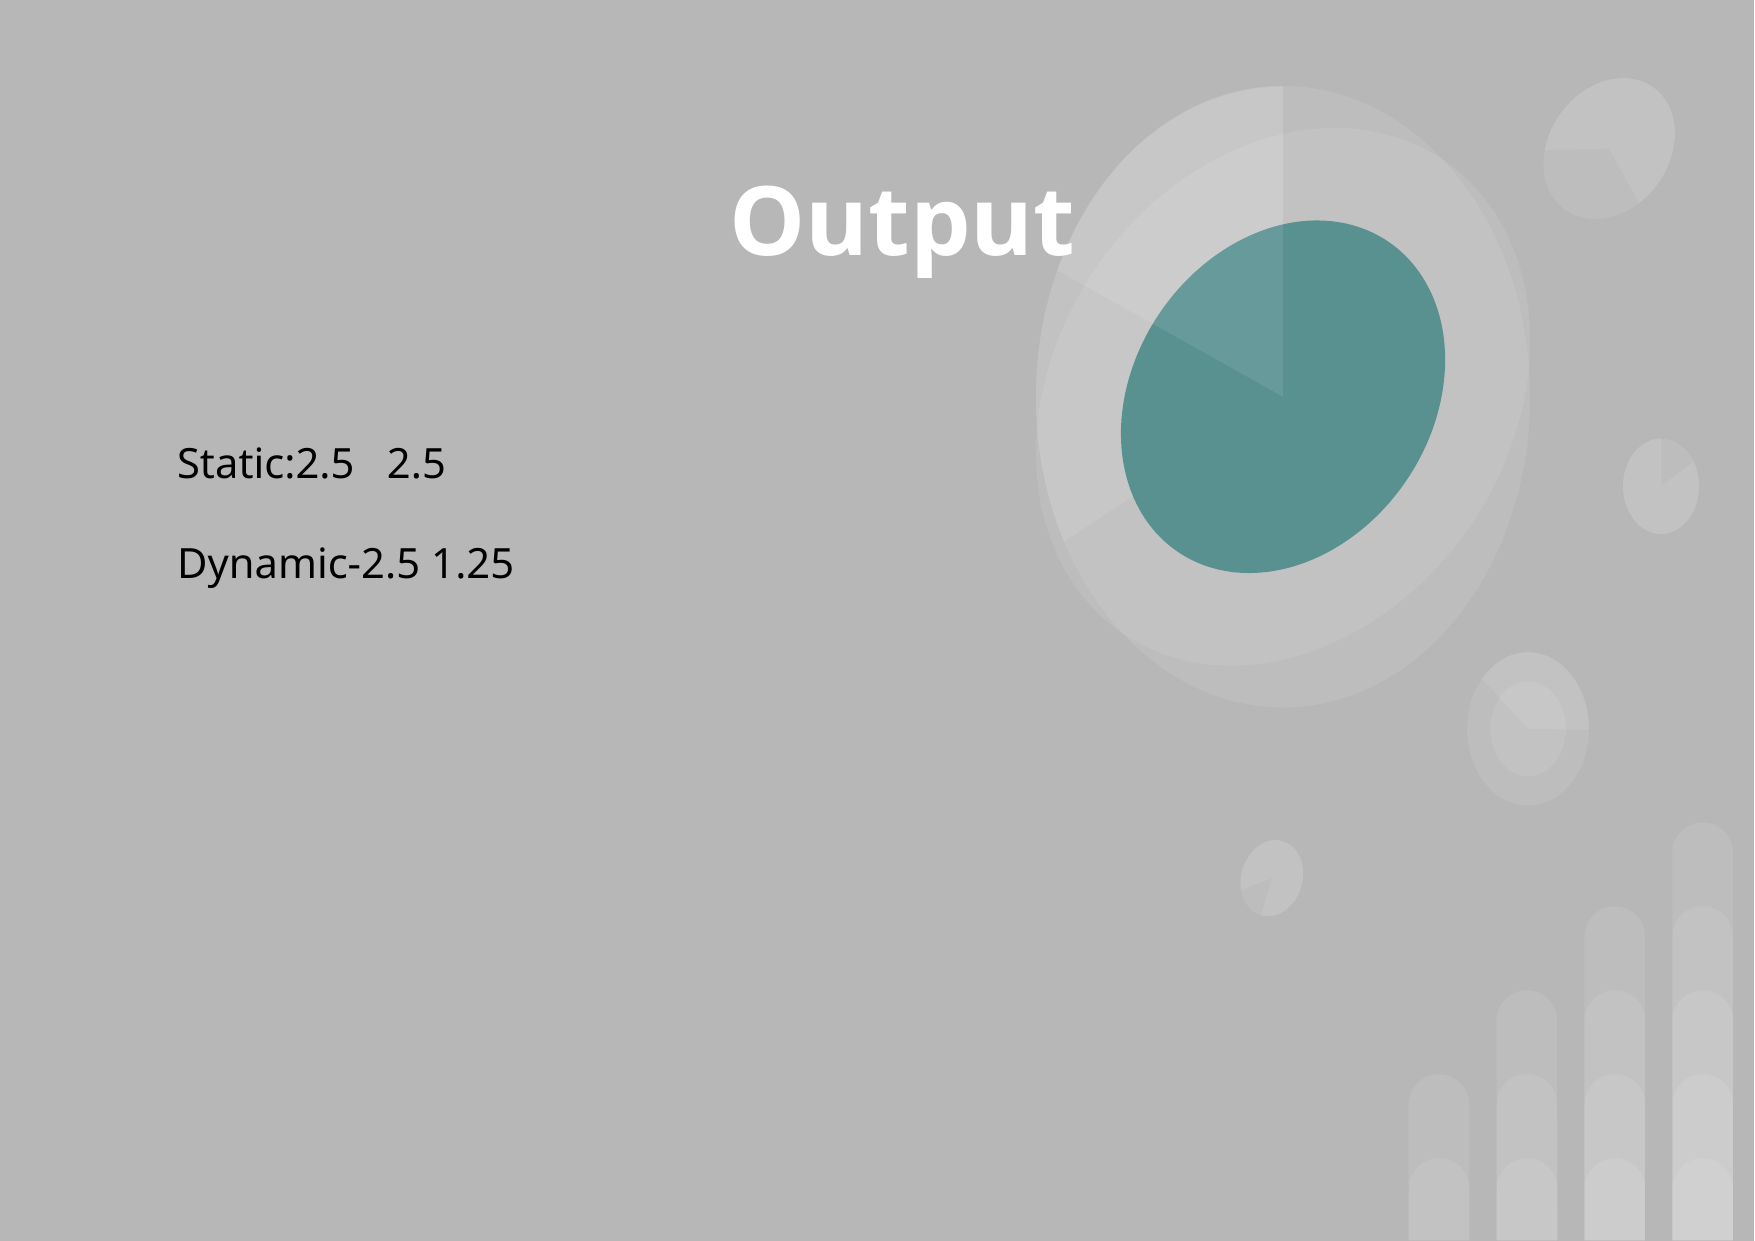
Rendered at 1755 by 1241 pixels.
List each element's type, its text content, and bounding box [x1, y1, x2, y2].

title Output [263, 70, 1541, 364]
subtitle Static:2.5 2.5 Dynamic-2.5 1.25 [158, 417, 1357, 1036]
